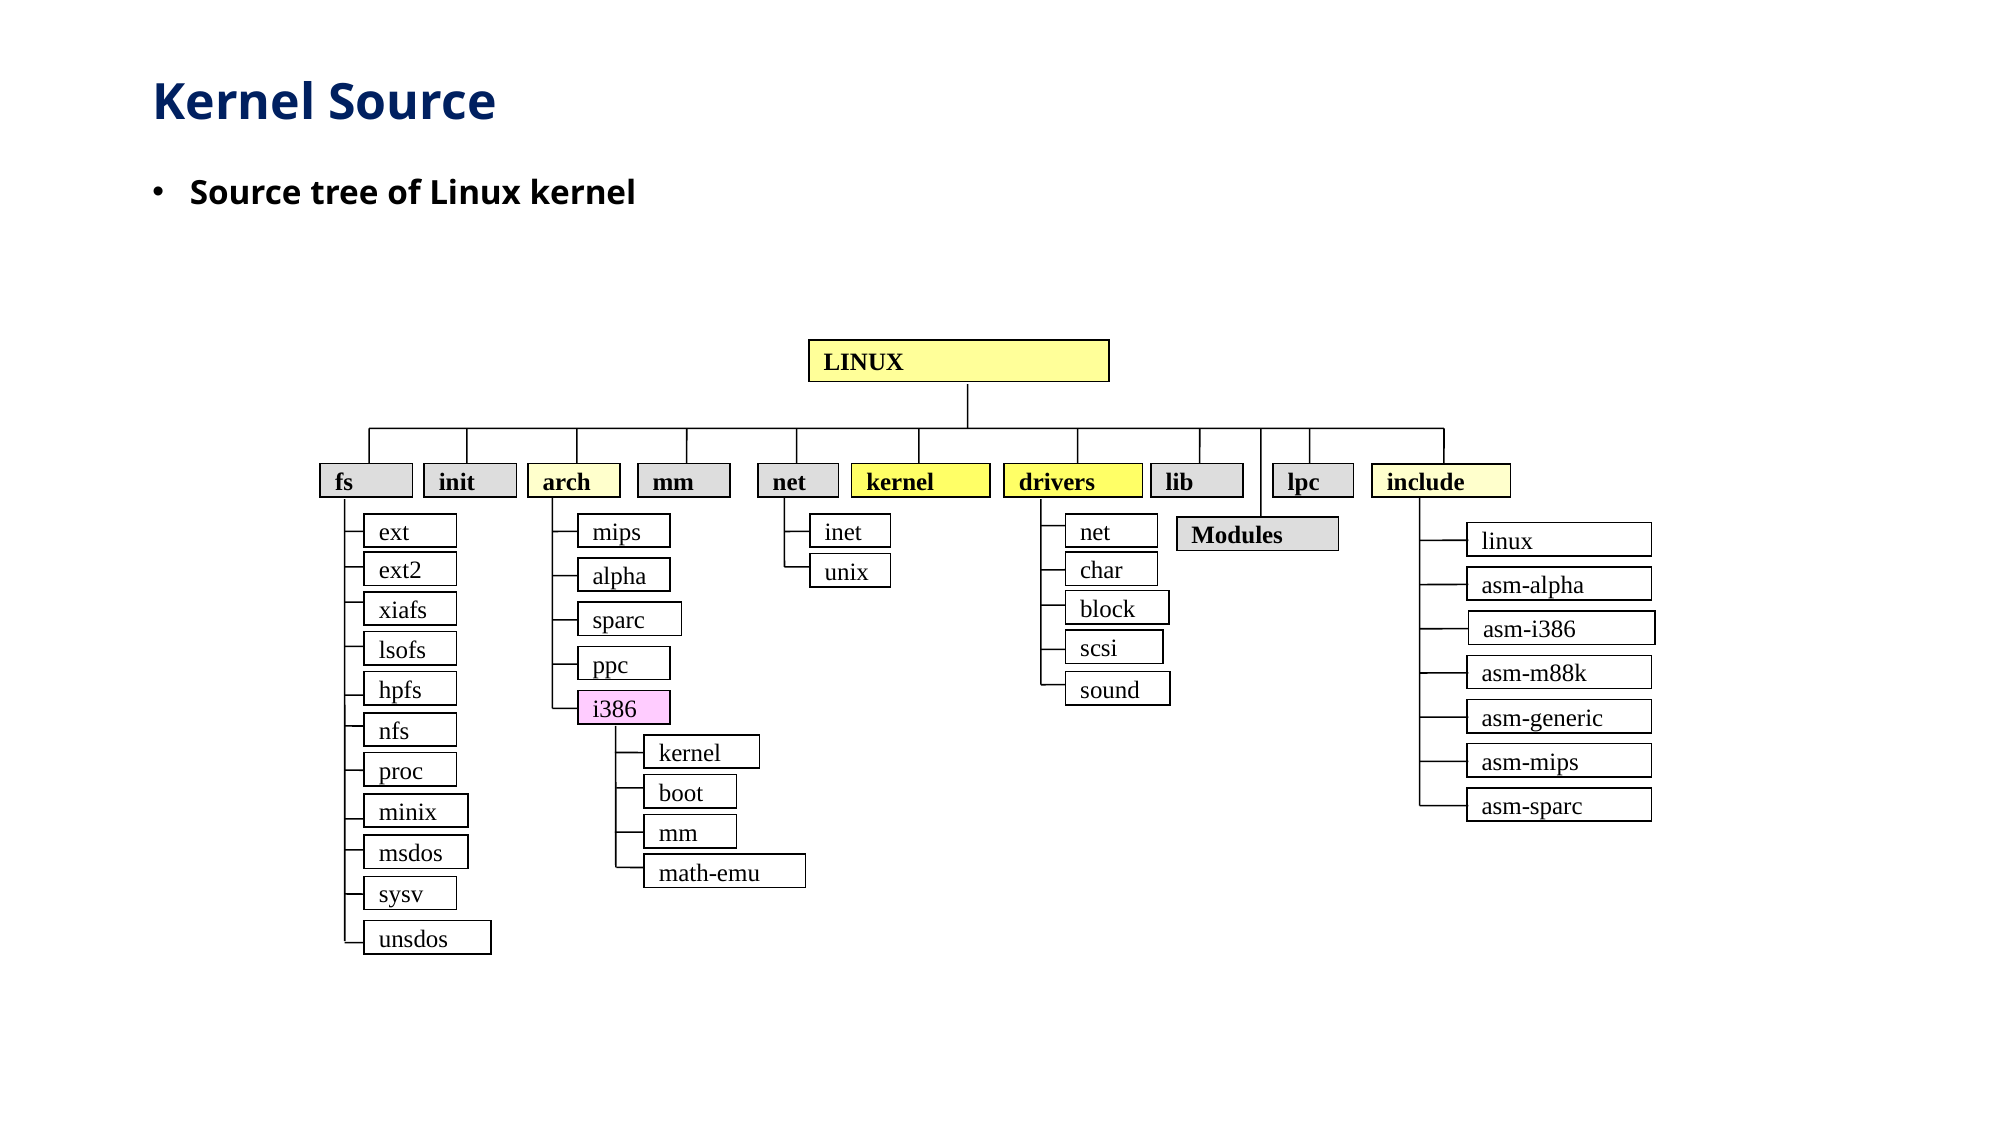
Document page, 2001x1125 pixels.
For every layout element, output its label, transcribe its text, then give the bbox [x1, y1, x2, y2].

list Source tree of Linux kernel [137, 167, 1863, 1014]
title Kernel Source [137, 67, 1863, 139]
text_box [320, 339, 1656, 954]
